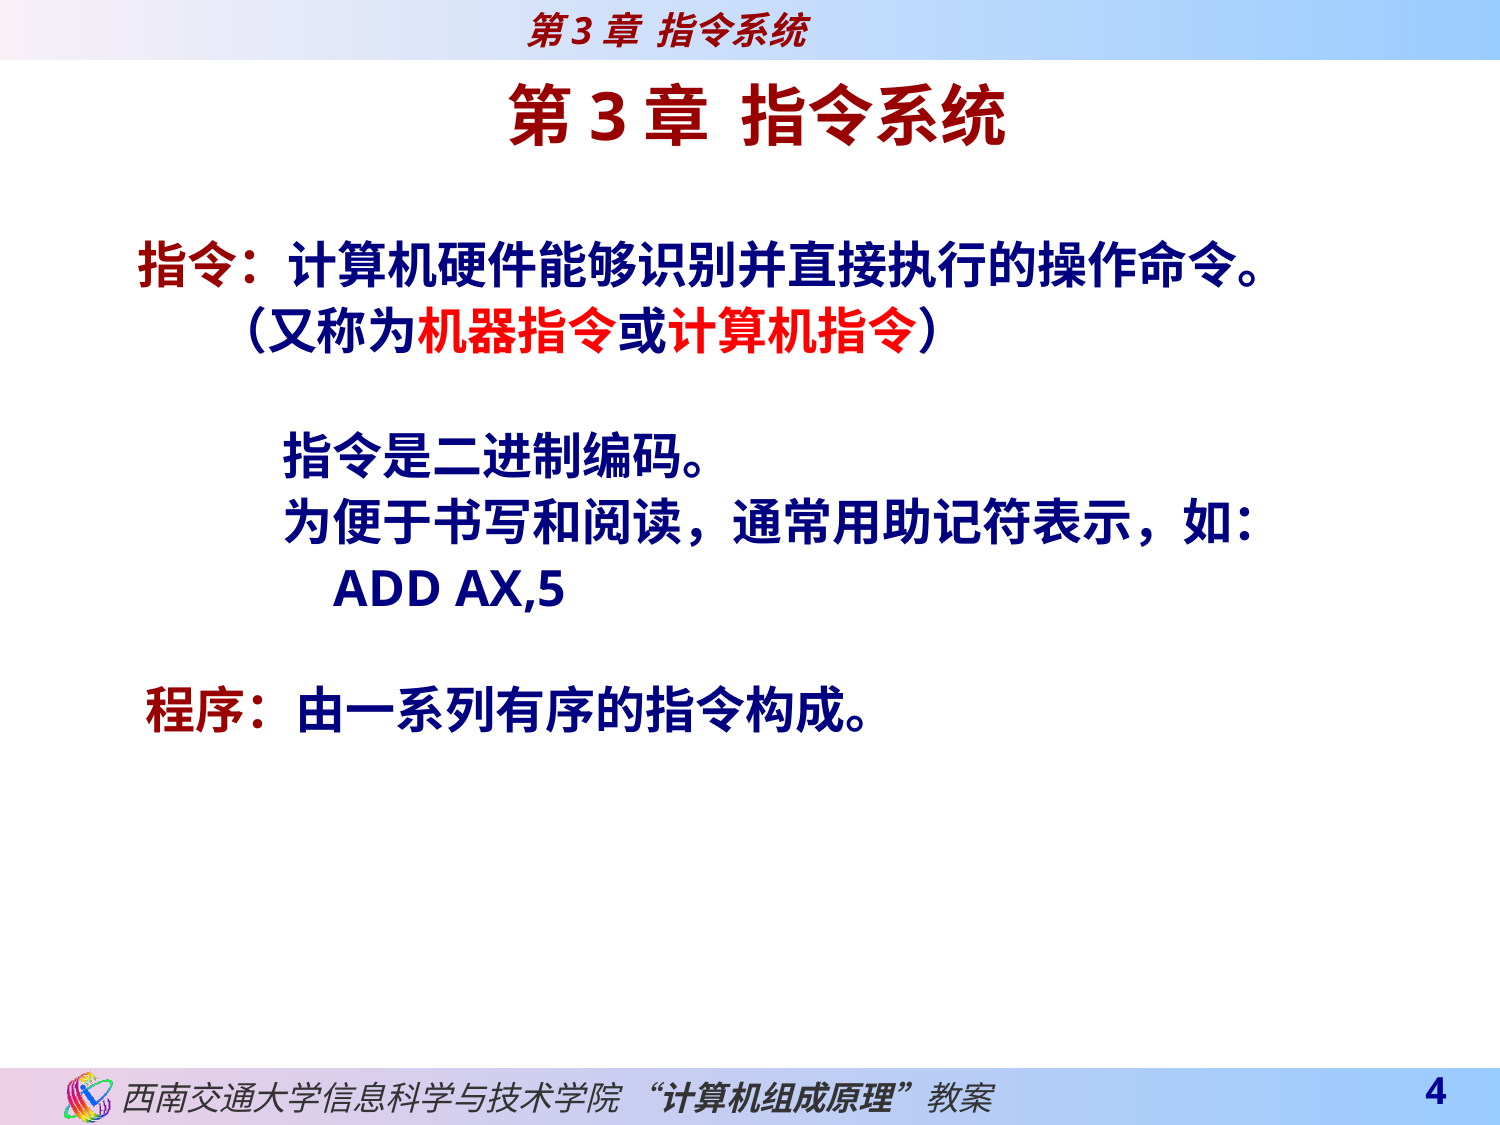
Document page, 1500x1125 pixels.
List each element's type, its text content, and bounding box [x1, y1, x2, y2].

text_box [1226, 0, 1230, 60]
picture [62, 1068, 114, 1124]
text_box 指令是二进制编码。 为便于书写和阅读，通常用助记符表示，如： ADD AX,5 [158, 411, 1374, 624]
text_box 程序：由一系列有序的指令构成。 [130, 671, 1500, 746]
text_box 第3章 指令系统 [113, 66, 1402, 204]
text_box 指令：计算机硬件能够识别并直接执行的操作命令。 （又称为机器指令或计算机指令） [122, 225, 1500, 367]
